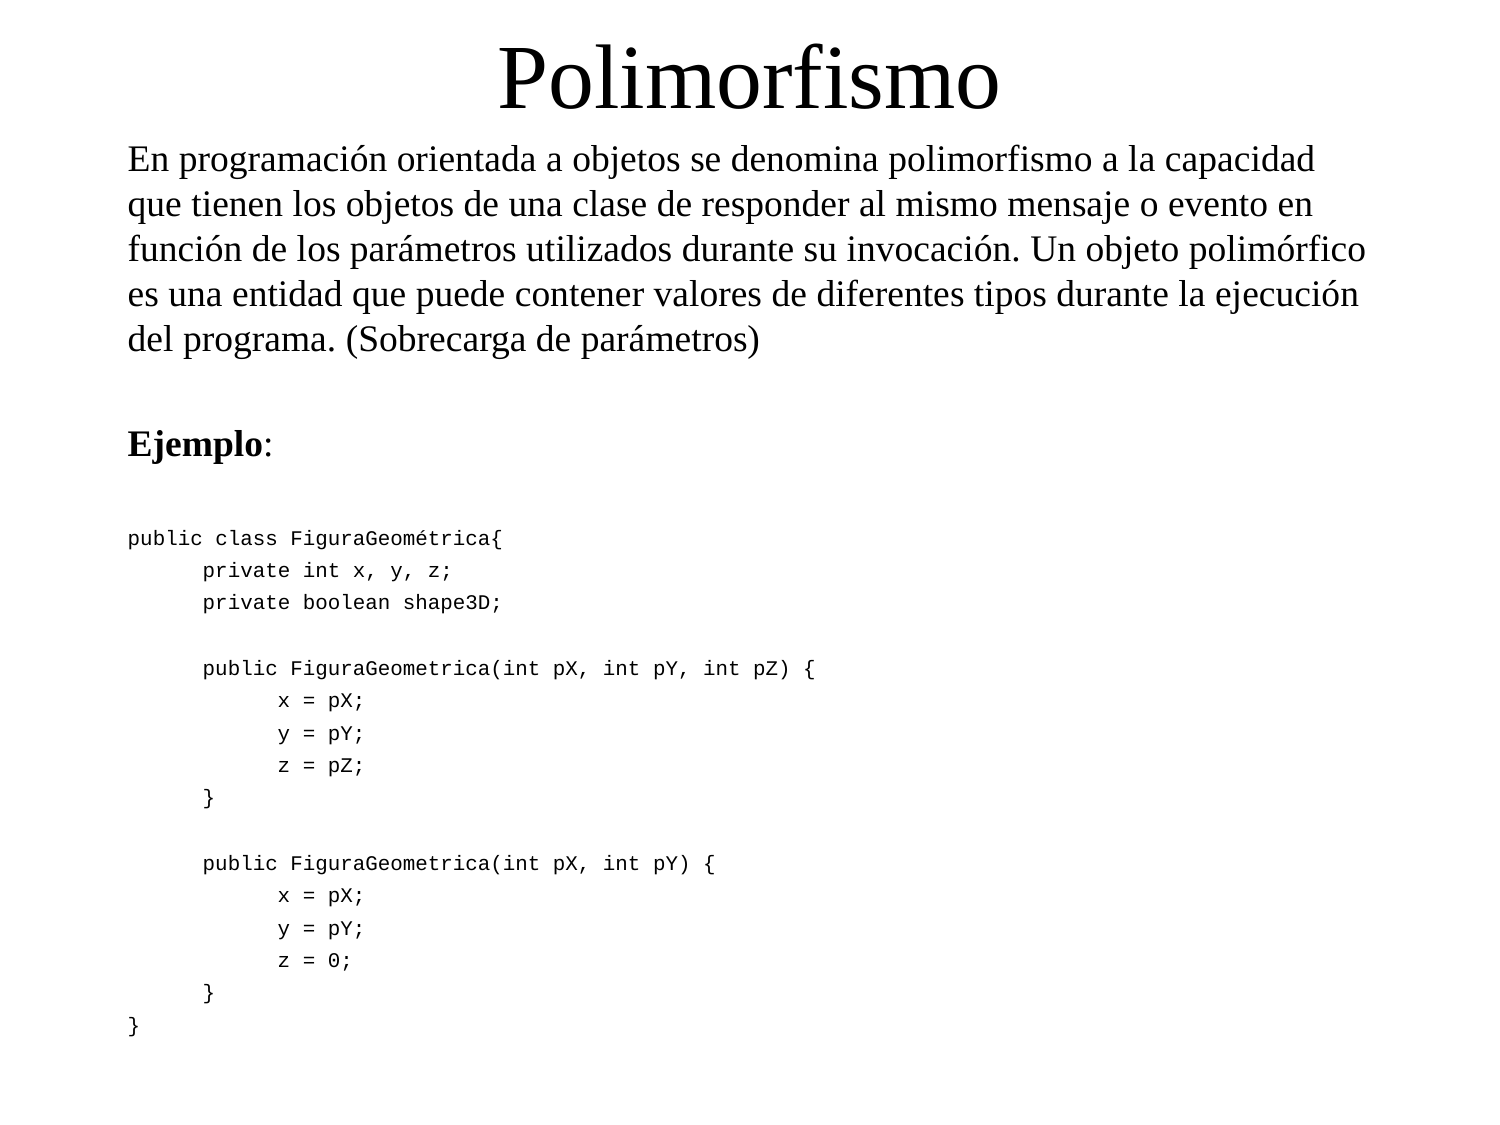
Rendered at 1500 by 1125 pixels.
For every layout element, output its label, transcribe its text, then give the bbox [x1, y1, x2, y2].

list En programación orientada a objetos se denomina polimorfismo a la capacidad que tienen los objetos de una clase de responder al mismo mensaje o evento en función de los parámetros utilizados durante su invocación. Un objeto polimórfico es una entidad que puede contener valores de diferentes tipos durante la ejecución del programa. (Sobrecarga de parámetros) Ejemplo: public class FiguraGeométrica{ private int x, y, z; private boolean shape3D; public FiguraGeometrica(int pX, int pY, int pZ) { x = pX; y = pY; z = pZ; } public FiguraGeometrica(int pX, int pY) { x = pX; y = pY; z = 0; } } [112, 126, 1388, 1086]
title Polimorfismo [112, 16, 1388, 126]
